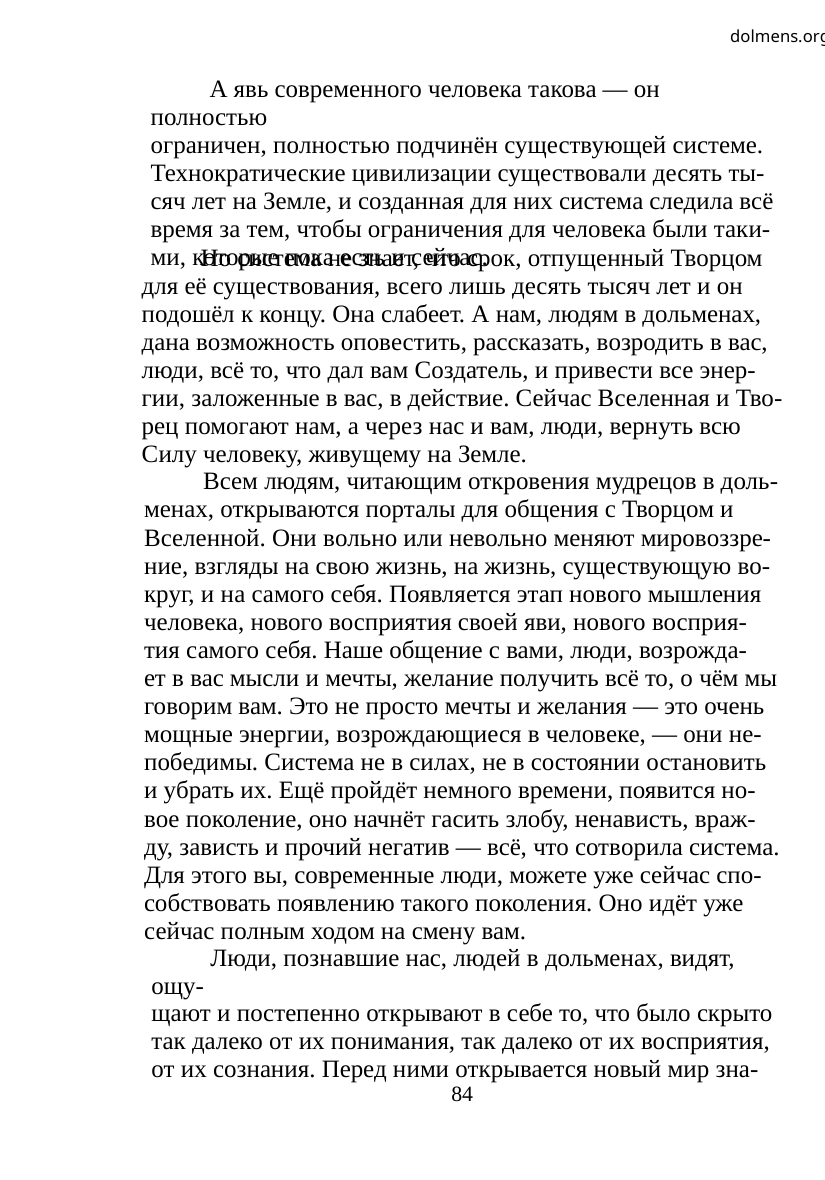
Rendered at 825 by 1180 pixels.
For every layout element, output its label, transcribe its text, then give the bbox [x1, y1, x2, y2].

text_box Всем людям, читающим откровения мудрецов в доль- менах, открываются порталы для общения с Творцом и Вселенной. Они вольно или невольно меняют мировоззре- ние, взгляды на свою жизнь, на жизнь, существующую во- круг, и на самого себя. Появляется этап нового мышления человека, нового восприятия своей яви, нового восприя- тия самого себя. Наше общение с вами, люди, возрожда- ет в вас мысли и мечты, желание получить всё то, о чём мы говорим вам. Это не просто мечты и желания — это очень мощные энергии, возрождающиеся в человеке, — они не- победимы. Система не в силах, не в состоянии остановить и убрать их. Ещё пройдёт немного времени, появится но- вое поколение, оно начнёт гасить злобу, ненависть, враж- ду, зависть и прочий негатив — всё, что сотворила система. Для этого вы, современные люди, можете уже сейчас спо- собствовать появлению такого поколения. Оно идёт уже сейчас полным ходом на смену вам. [144, 466, 781, 973]
text_box Но система не знает, что срок, отпущенный Творцом для её существования, всего лишь десять тысяч лет и он подошёл к концу. Она слабеет. А нам, людям в дольменах, дана возможность оповестить, рассказать, возродить в вас, люди, всё то, что дал вам Создатель, и привести все энер- гии, заложенные в вас, в действие. Сейчас Вселенная и Тво- рец помогают нам, а через нас и вам, люди, вернуть всю Силу человеку, живущему на Земле. [141, 243, 784, 496]
text_box Люди, познавшие нас, людей в дольменах, видят, ощу- щают и постепенно открывают в себе то, что было скрыто так далеко от их понимания, так далеко от их восприятия, от их сознания. Перед ними открывается новый мир зна- [151, 943, 774, 1083]
text_box 84 [451, 1079, 474, 1132]
text_box dolmens.org [730, 27, 825, 66]
text_box А явь современного человека такова — он полностью ограничен, полностью подчинён существующей системе. Технократические цивилизации существовали десять ты- сяч лет на Земле, и созданная для них система следила всё время за тем, чтобы ограничения для человека были таки- ми, которые пока есть и сейчас. [150, 75, 775, 243]
